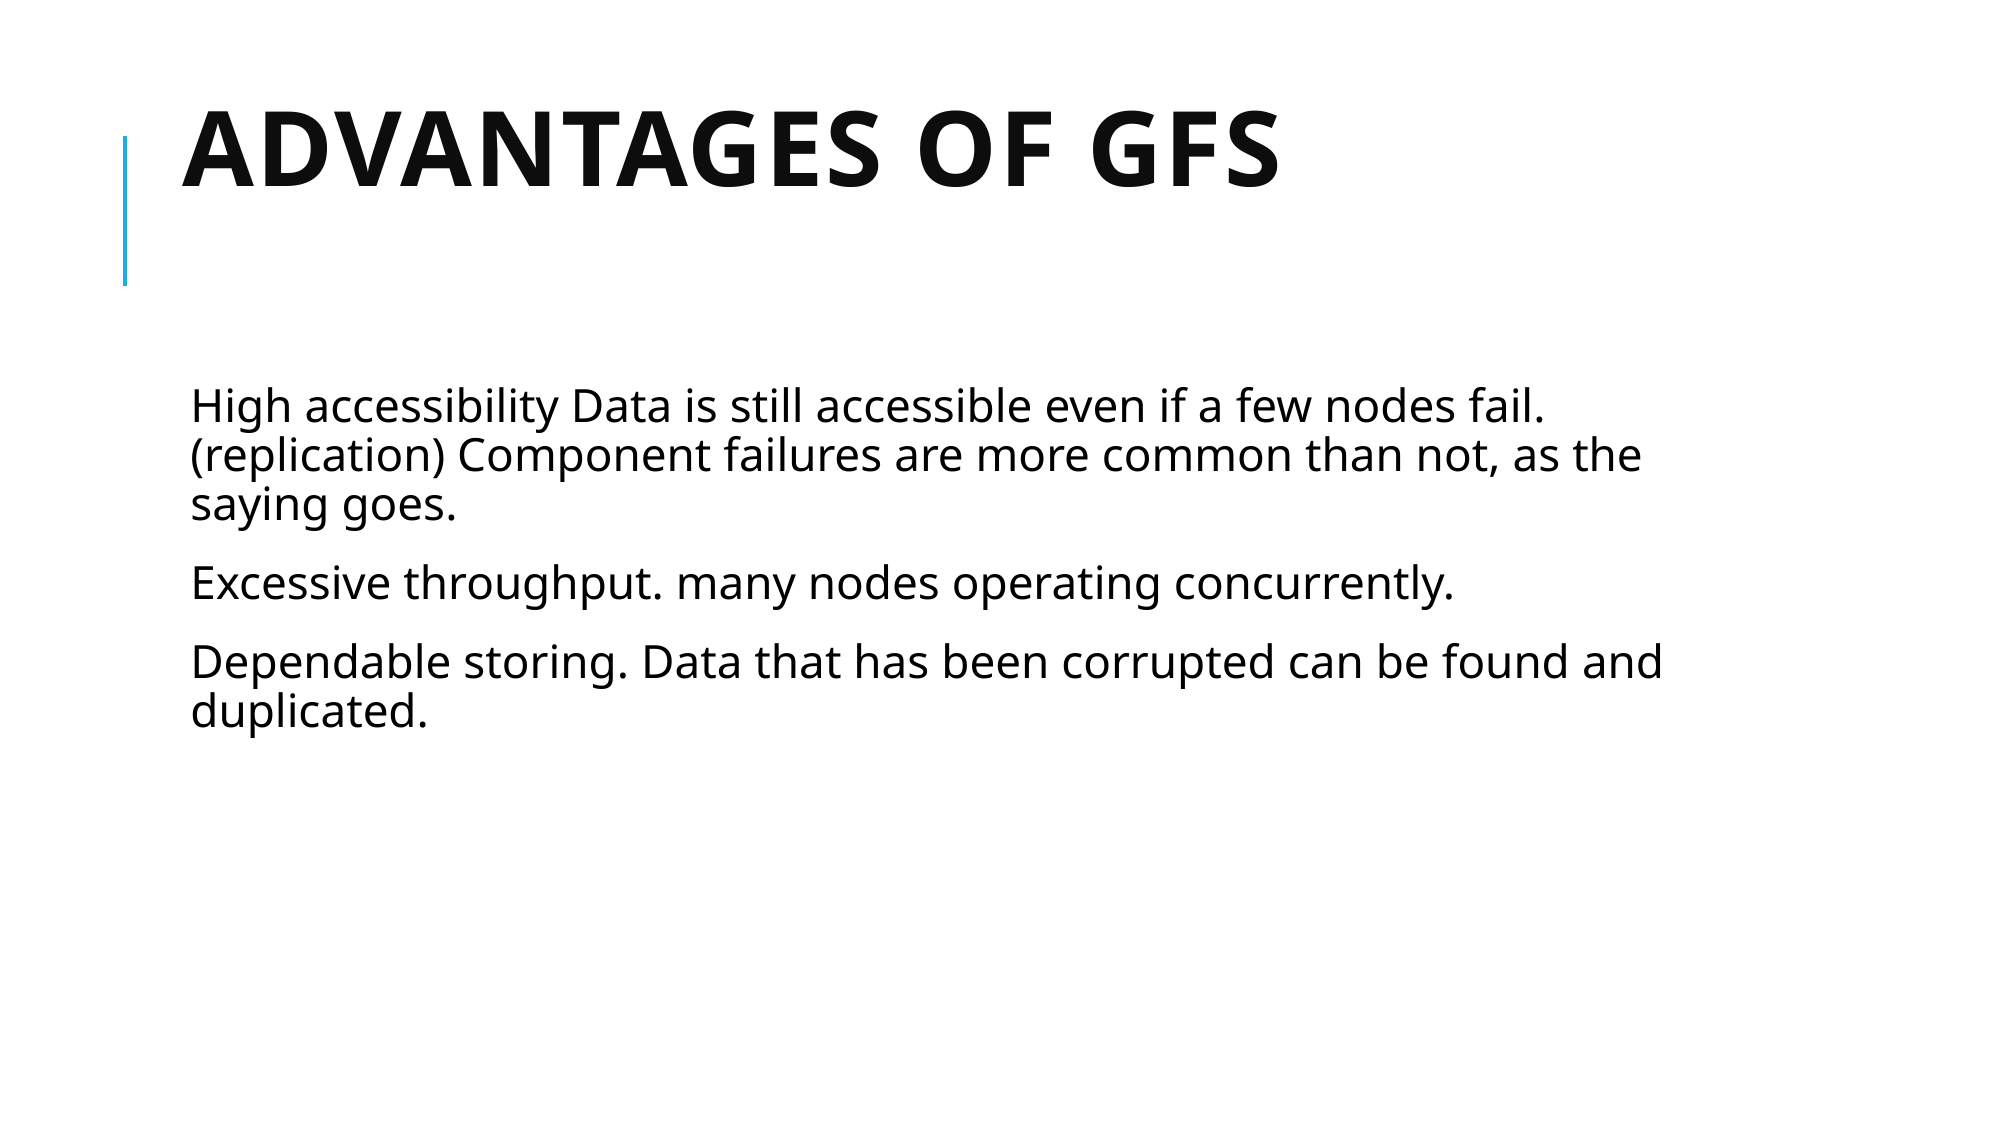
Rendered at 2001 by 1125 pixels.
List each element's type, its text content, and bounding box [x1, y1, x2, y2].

title Advantages of GFS [168, 96, 1763, 342]
list High accessibility Data is still accessible even if a few nodes fail. (replication) Component failures are more common than not, as the saying goes. Excessive throughput. many nodes operating concurrently. Dependable storing. Data that has been corrupted can be found and duplicated. [168, 375, 1763, 1035]
